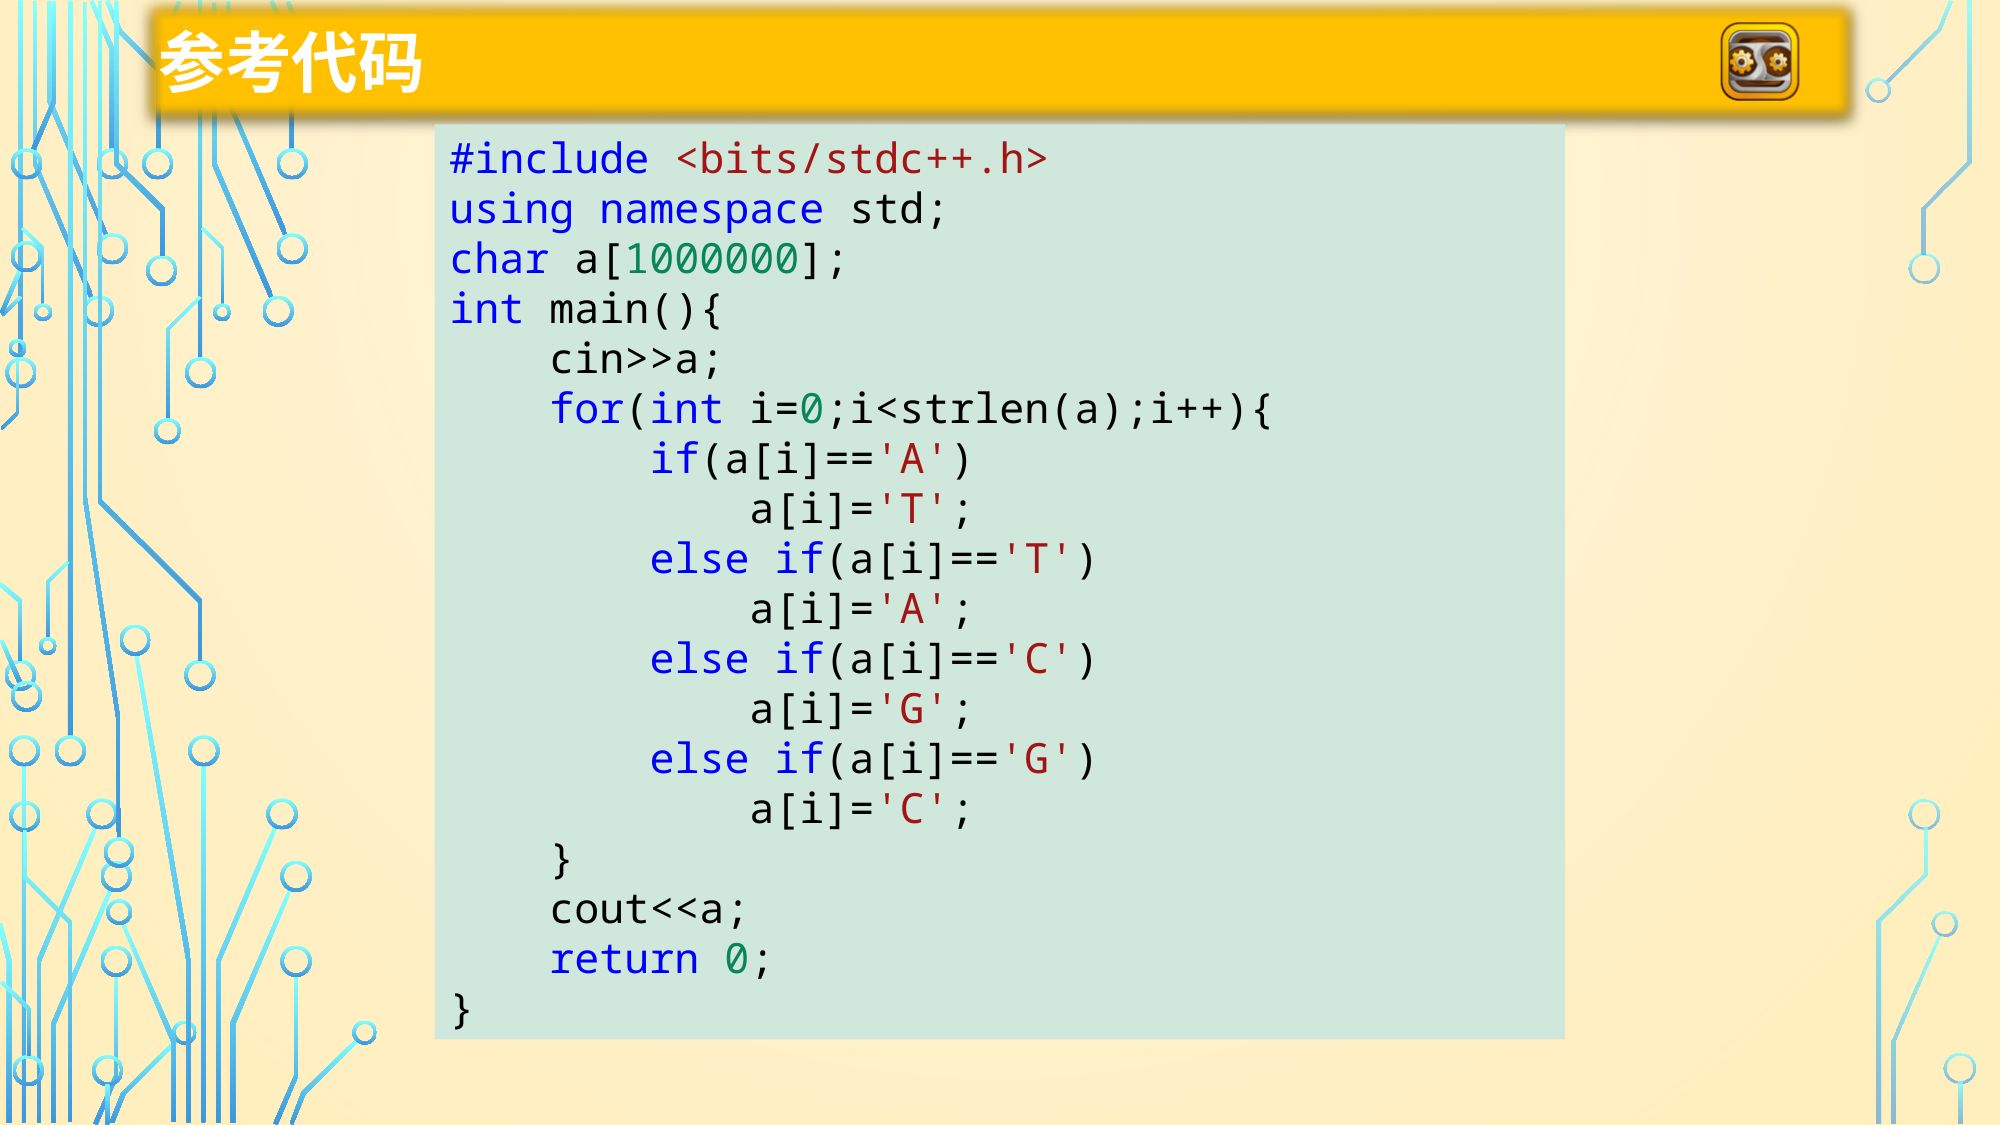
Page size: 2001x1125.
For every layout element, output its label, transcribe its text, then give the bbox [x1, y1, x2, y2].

text_box #include <bits/stdc++.h> using namespace std; char a[1000000]; int main(){ cin>>a; for(int i=0;i<strlen(a);i++){ if(a[i]=='A') a[i]='T'; else if(a[i]=='T') a[i]='A'; else if(a[i]=='C') a[i]='G'; else if(a[i]=='G') a[i]='C'; } cout<<a; return 0; } [434, 124, 1566, 1040]
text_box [143, 0, 1857, 123]
